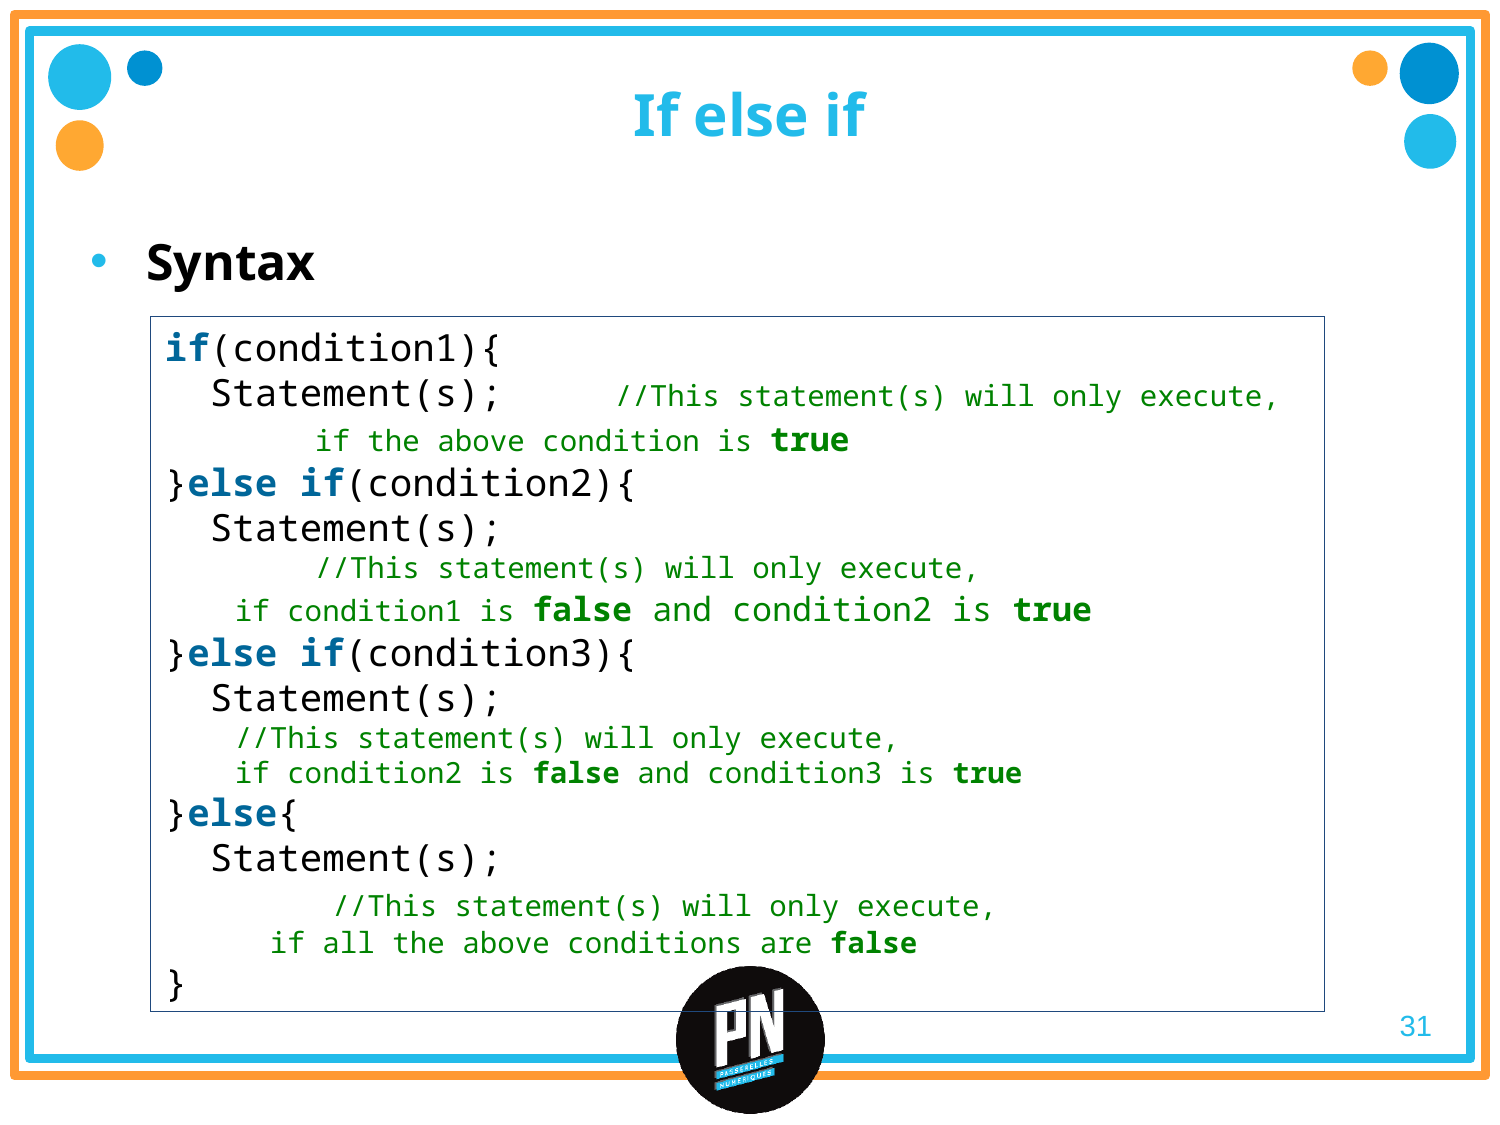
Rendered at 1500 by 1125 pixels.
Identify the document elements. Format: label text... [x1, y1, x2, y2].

list Syntax [75, 222, 1424, 866]
picture [674, 1012, 826, 1115]
title If else if [75, 36, 1424, 191]
text_box if(condition1){ Statement(s); //This statement(s) will only execute, if the above condition is true }else if(condition2){ Statement(s); //This statement(s) will only execute, if condition1 is false and condition2 is true }else if(condition3){ Statement(s); //This statement(s) will only execute, if condition2 is false and condition3 is true }else{ Statement(s); //This statement(s) will only execute, if all the above conditions are false } [150, 316, 1325, 1012]
